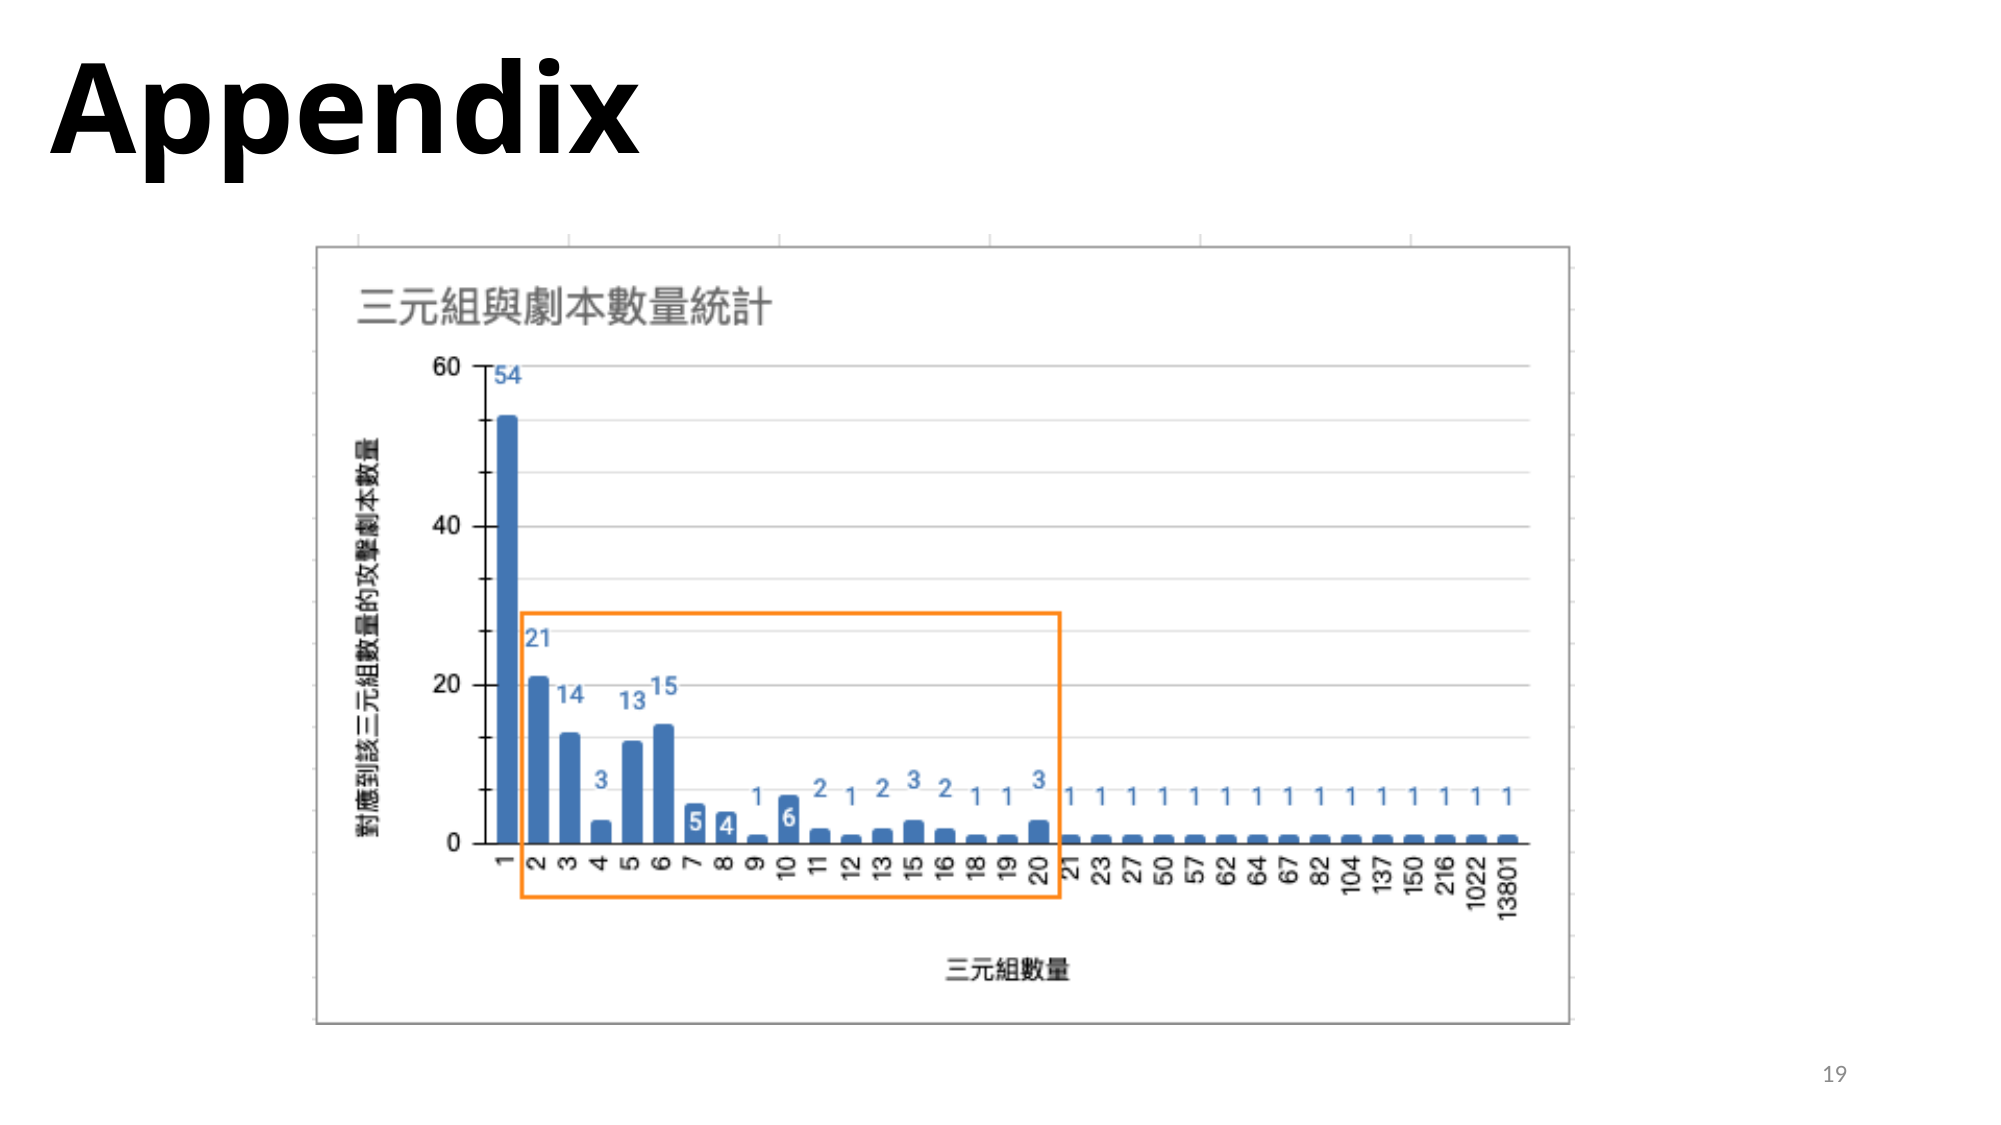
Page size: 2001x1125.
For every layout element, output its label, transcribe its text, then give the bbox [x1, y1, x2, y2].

slide_number 19 [1412, 1042, 1863, 1103]
picture [311, 234, 1575, 1025]
title Appendix [0, 0, 1096, 338]
